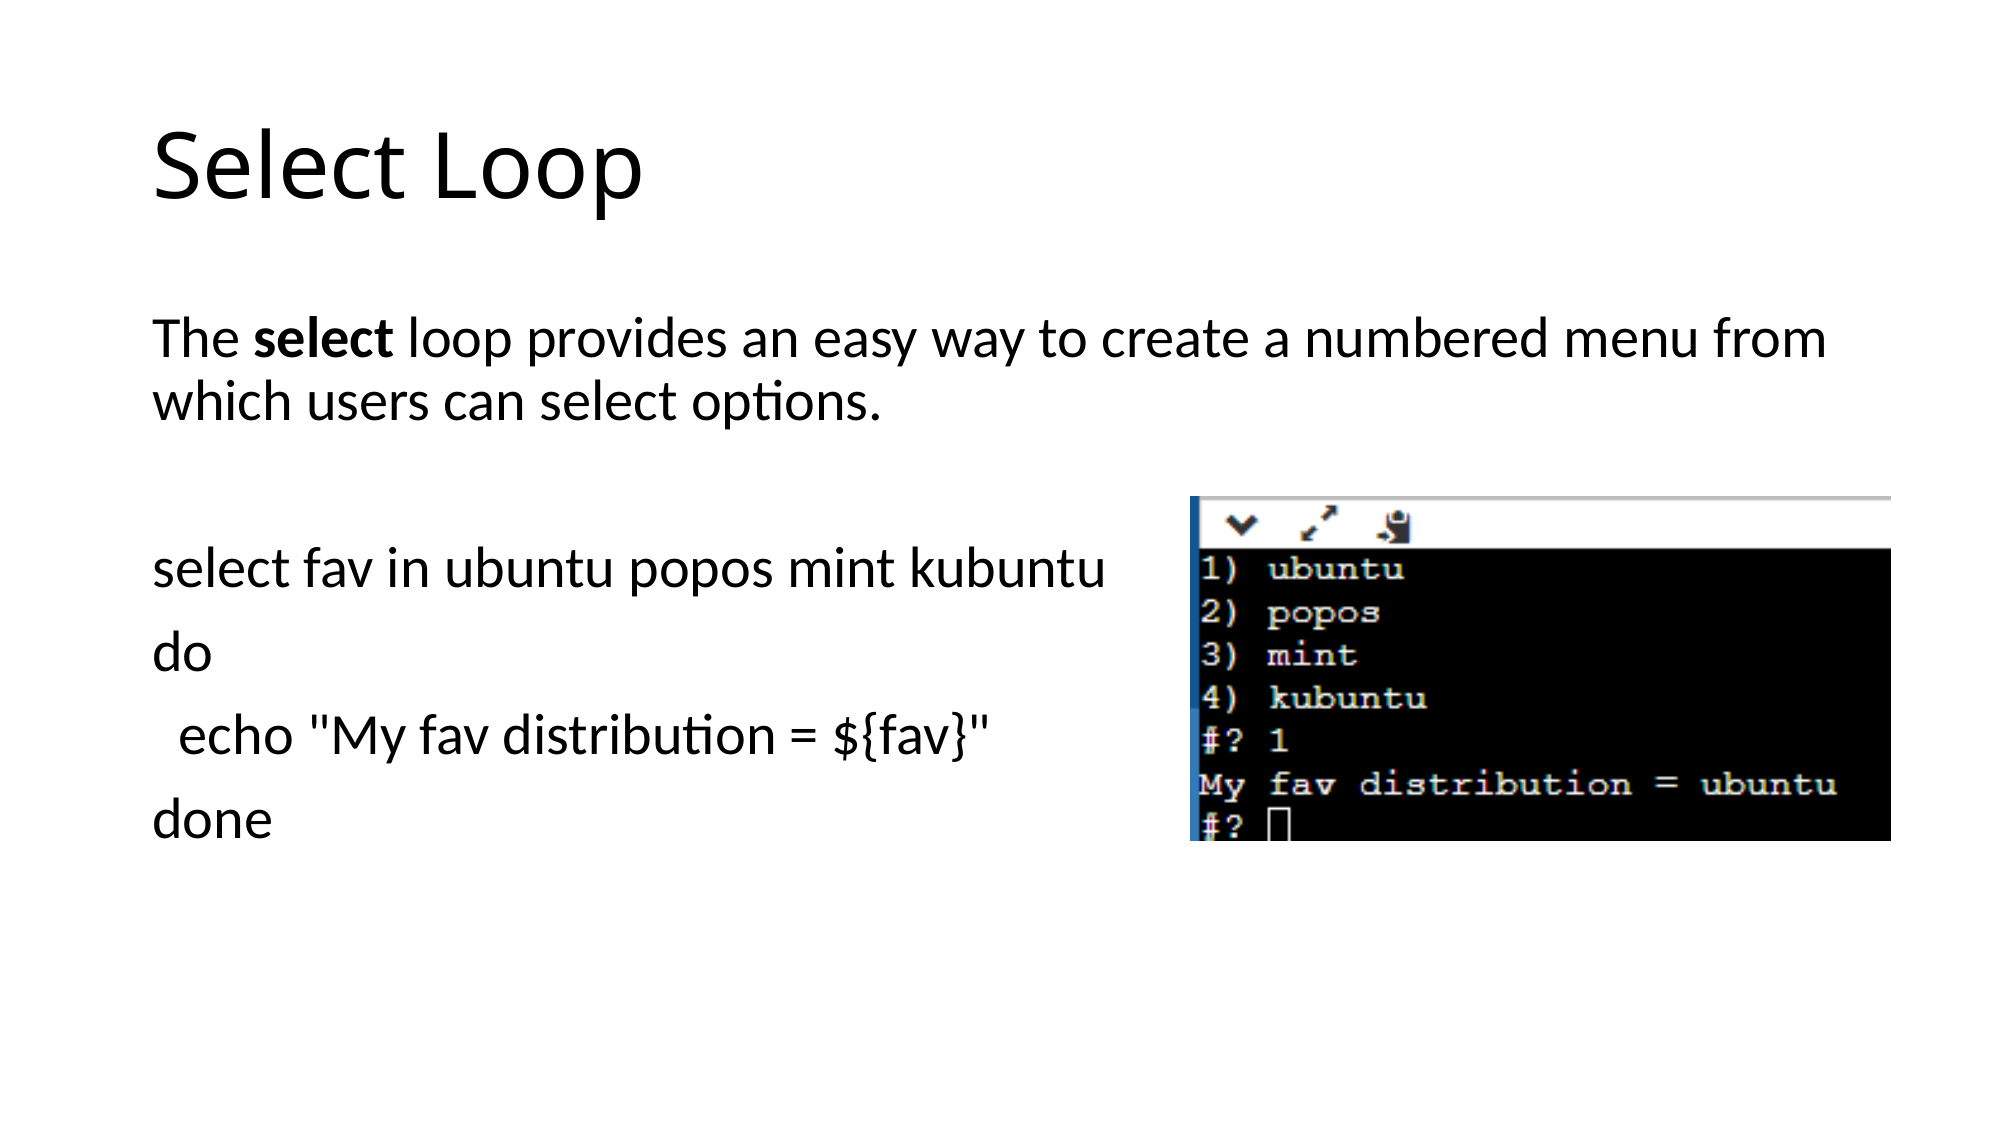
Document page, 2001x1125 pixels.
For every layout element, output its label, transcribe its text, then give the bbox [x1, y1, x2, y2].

picture [1190, 496, 1891, 841]
list The select loop provides an easy way to create a numbered menu from which users can select options. select fav in ubuntu popos mint kubuntu do echo "My fav distribution = ${fav}" done [137, 299, 1863, 1014]
title Select Loop [137, 59, 1863, 278]
